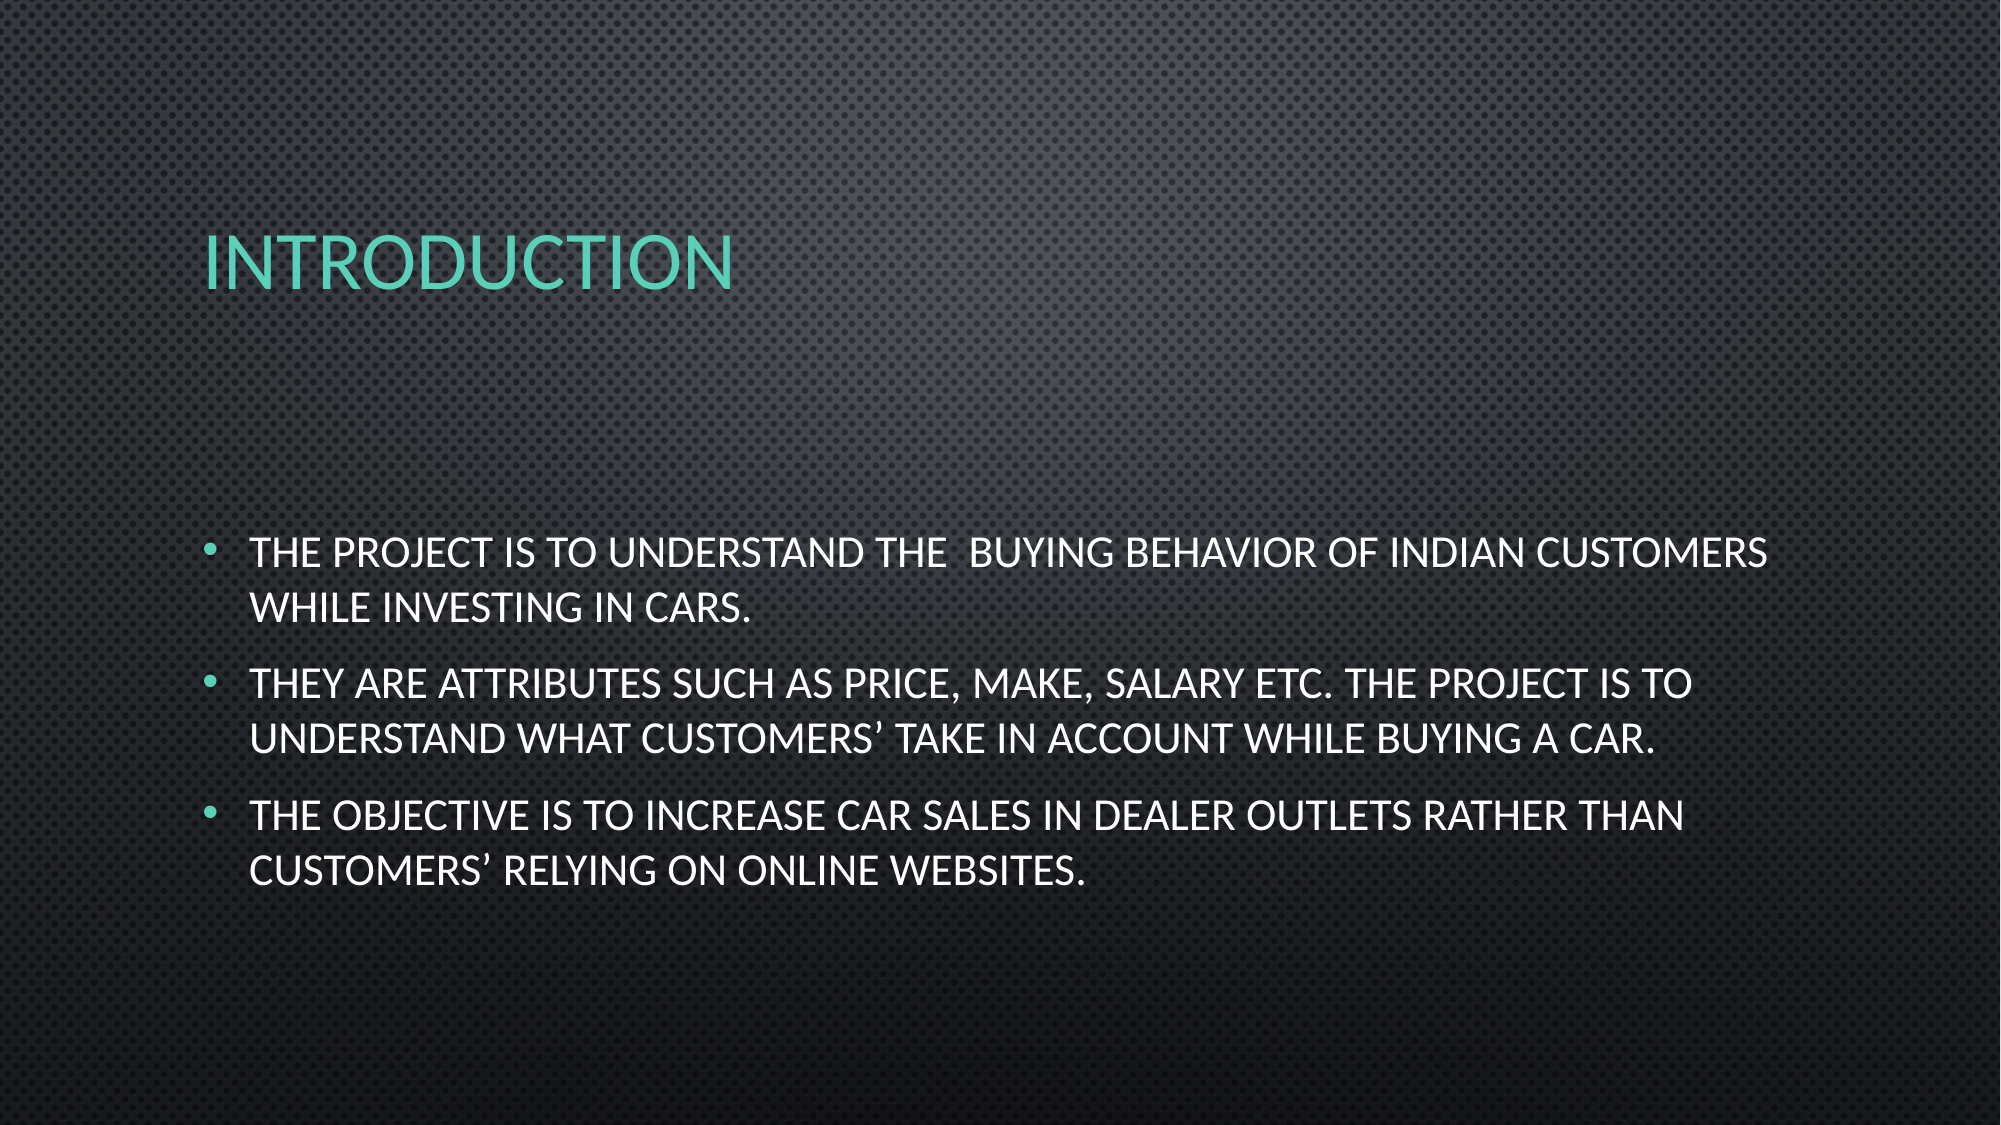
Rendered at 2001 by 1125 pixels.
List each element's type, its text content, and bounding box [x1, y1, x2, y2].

list The project is to understand the buying behavior of Indian customers while investing in cars. They are attributes such as price, make, salary etc. The project is to understand what customers’ take in account while buying a car. The objective is to increase car sales in dealer outlets rather than customers’ relying on online websites. [187, 437, 1813, 950]
title Introduction [187, 99, 1813, 413]
